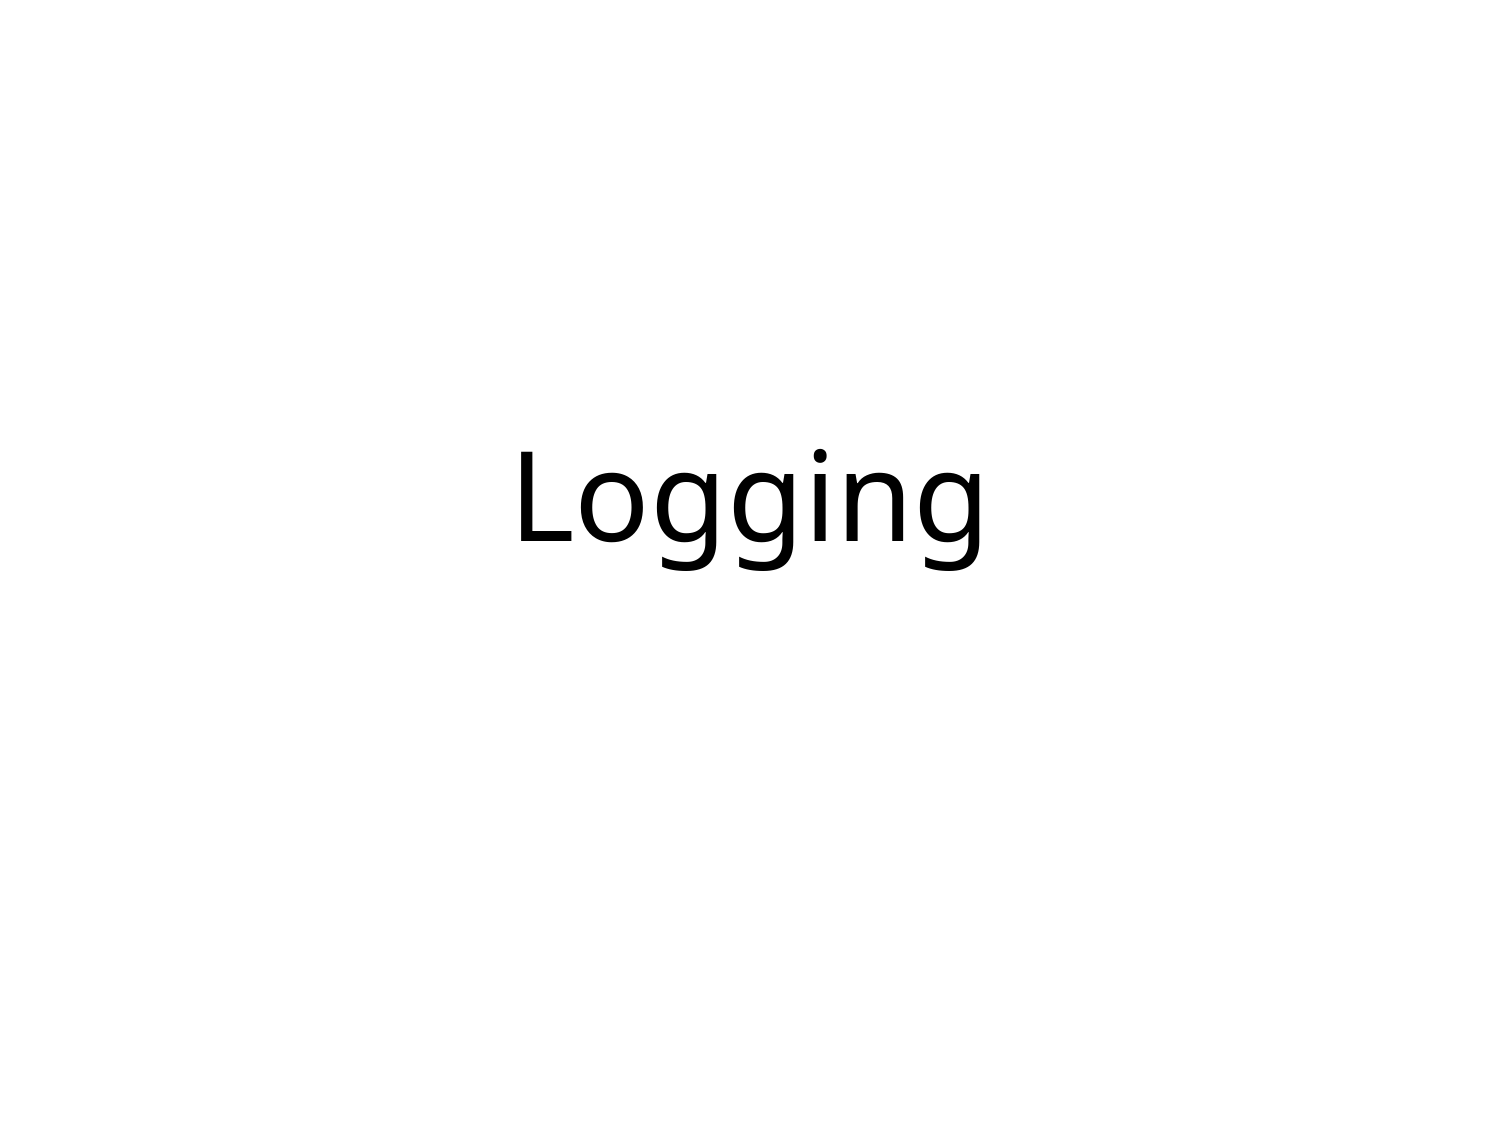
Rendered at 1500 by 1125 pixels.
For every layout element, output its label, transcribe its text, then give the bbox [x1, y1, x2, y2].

title Logging [112, 184, 1388, 576]
